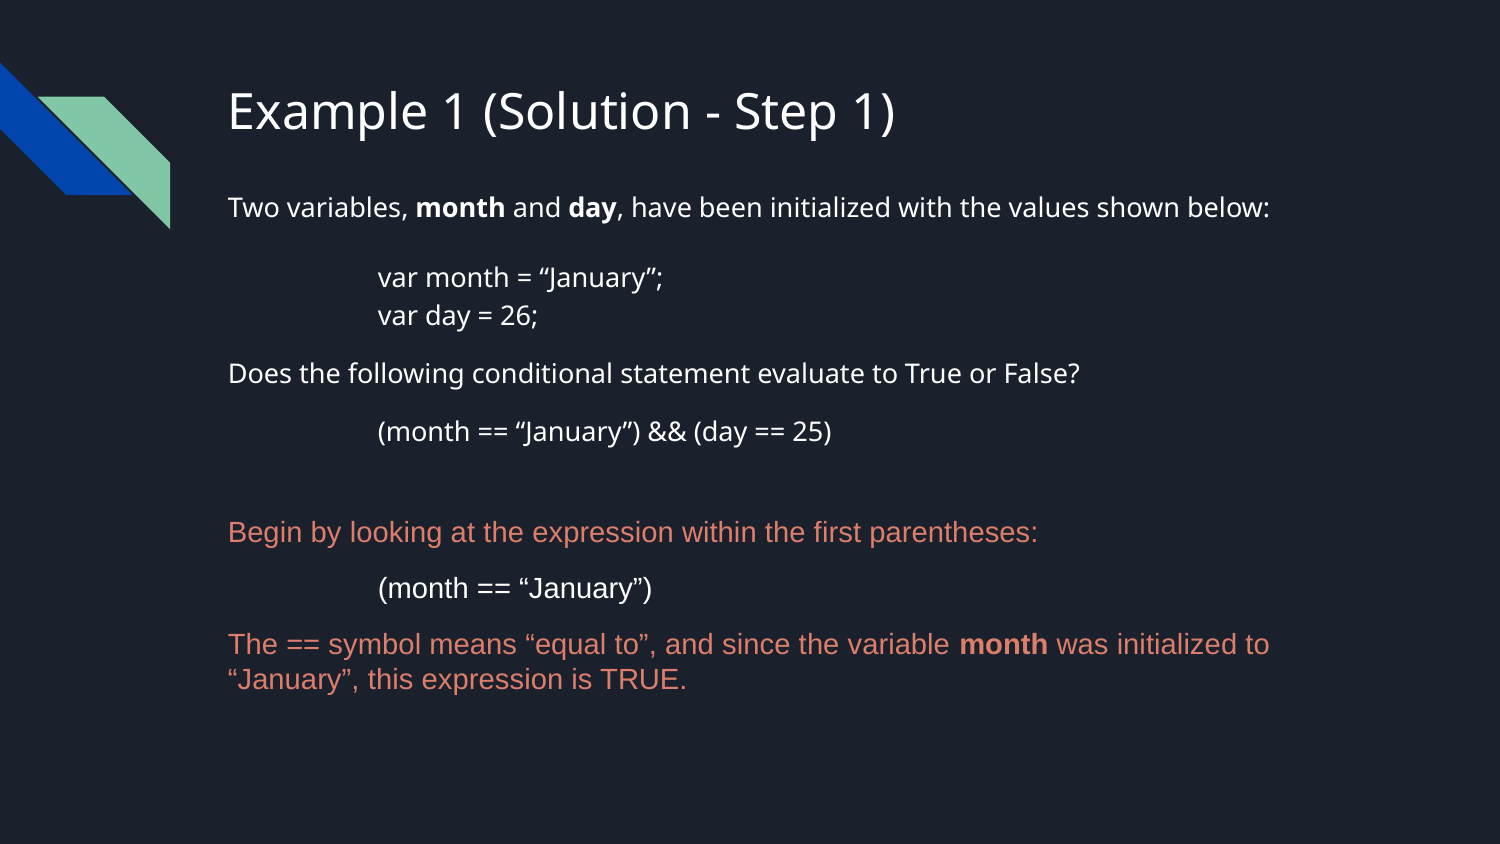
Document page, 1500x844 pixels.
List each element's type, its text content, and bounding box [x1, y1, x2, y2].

text_box Begin by looking at the expression within the first parentheses: (month == “January”) The == symbol means “equal to”, and since the variable month was initialized to “January”, this expression is TRUE. [212, 498, 1368, 797]
title Example 1 (Solution - Step 1) [212, 64, 1368, 170]
list Two variables, month and day, have been initialized with the values shown below: var month = “January”; var day = 26; Does the following conditional statement evaluate to True or False? (month == “January”) && (day == 25) [212, 170, 1368, 468]
